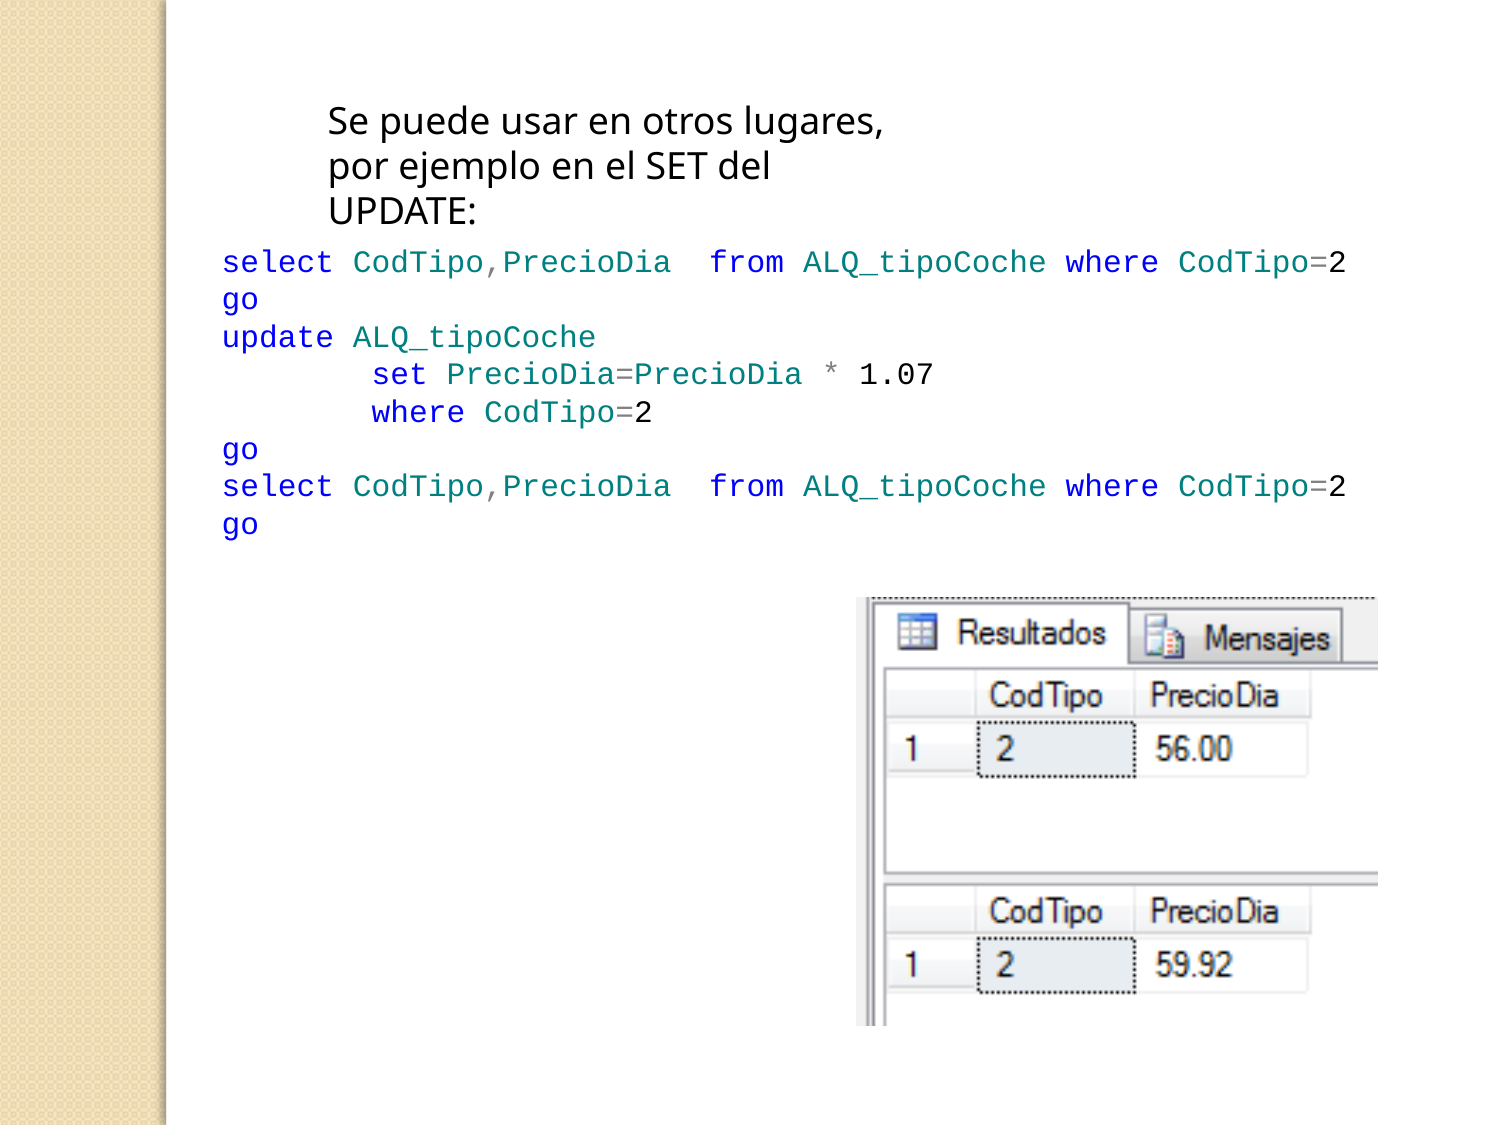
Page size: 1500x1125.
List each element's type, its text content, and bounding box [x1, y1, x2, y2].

picture [856, 597, 1379, 1027]
text_box select CodTipo,PrecioDia from ALQ_tipoCoche where CodTipo=2 go update ALQ_tipoCoche set PrecioDia=PrecioDia * 1.07 where CodTipo=2 go select CodTipo,PrecioDia from ALQ_tipoCoche where CodTipo=2 go [206, 233, 1382, 548]
text_box Se puede usar en otros lugares, por ejemplo en el SET del UPDATE: [312, 89, 916, 233]
